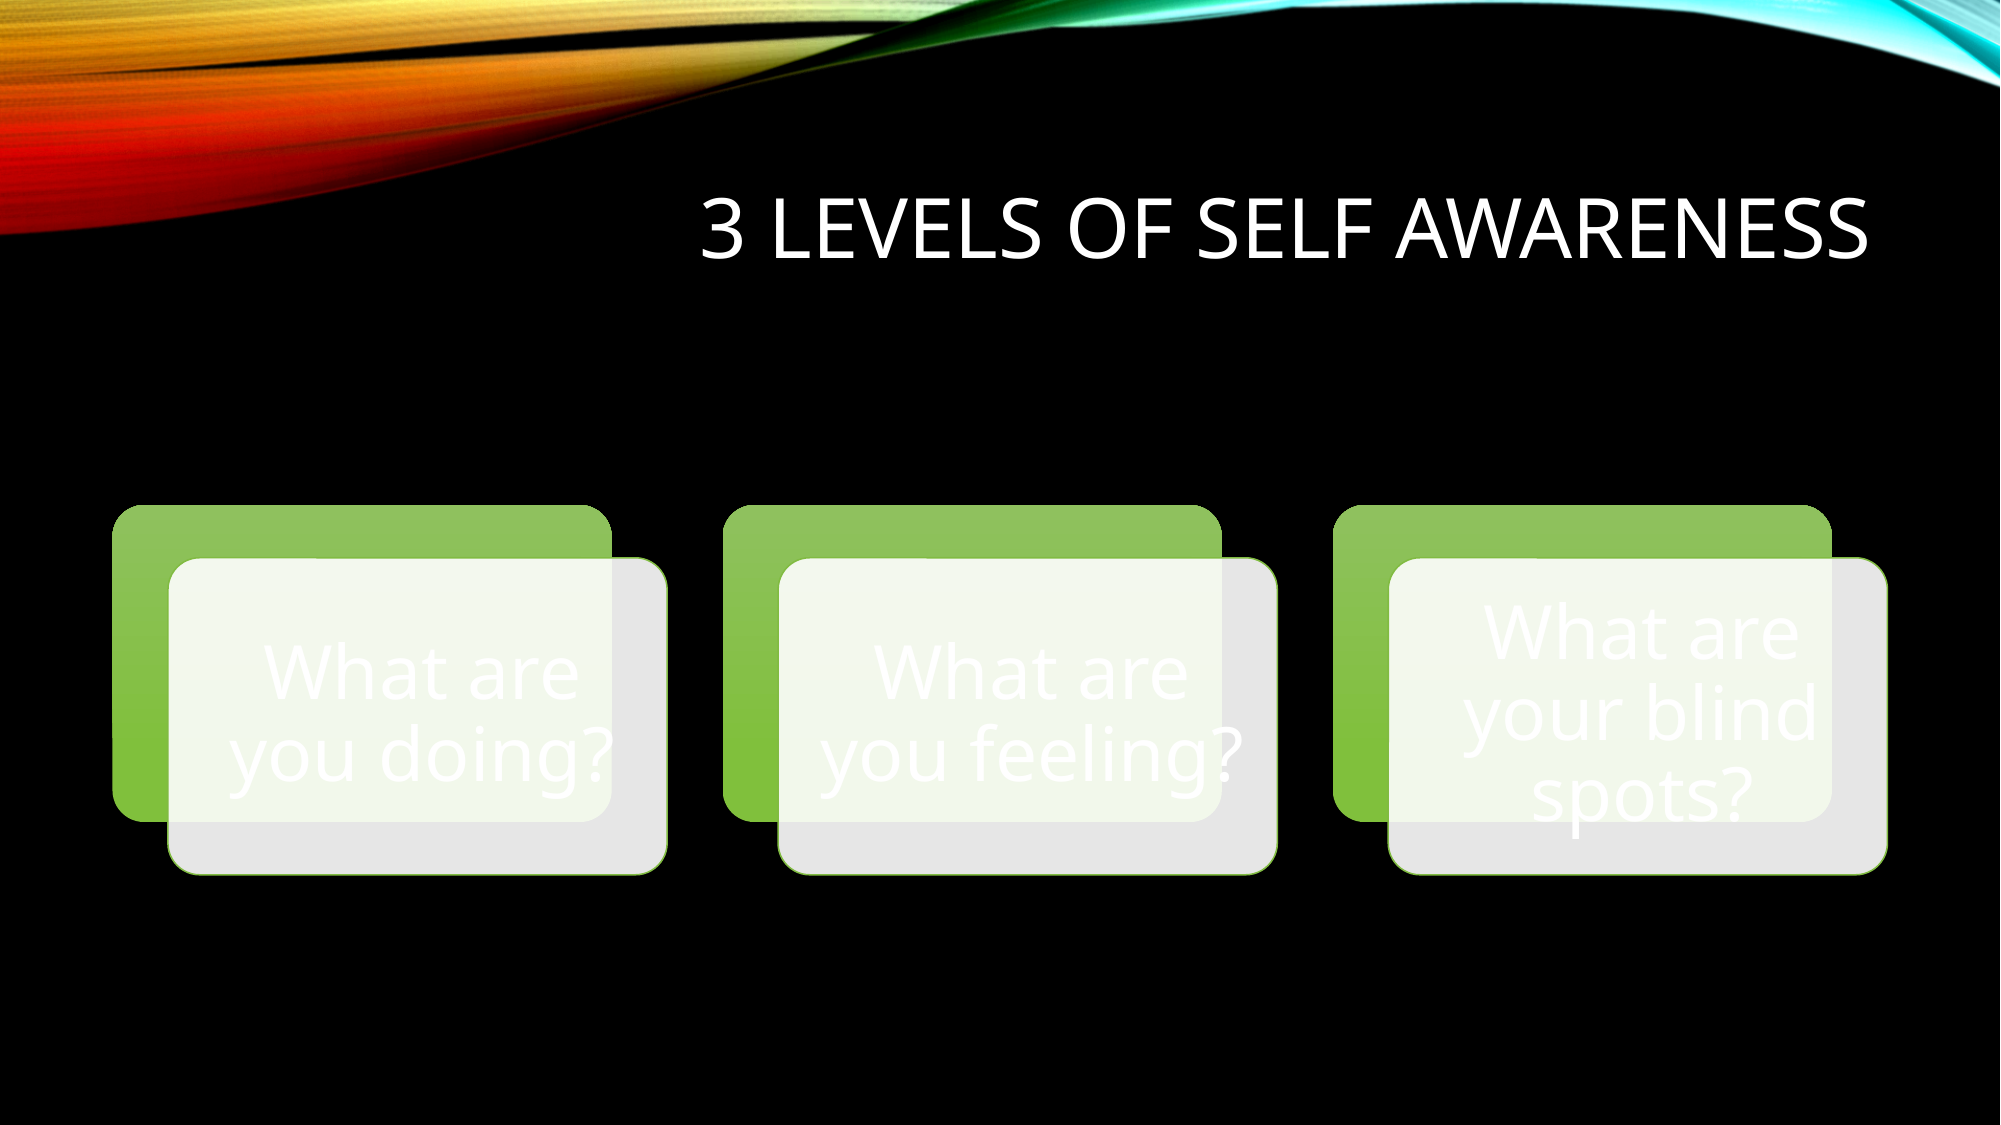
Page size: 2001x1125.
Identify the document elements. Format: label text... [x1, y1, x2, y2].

picture [0, 0, 2000, 237]
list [112, 400, 1888, 980]
title 3 levels of self awareness [474, 125, 1888, 338]
